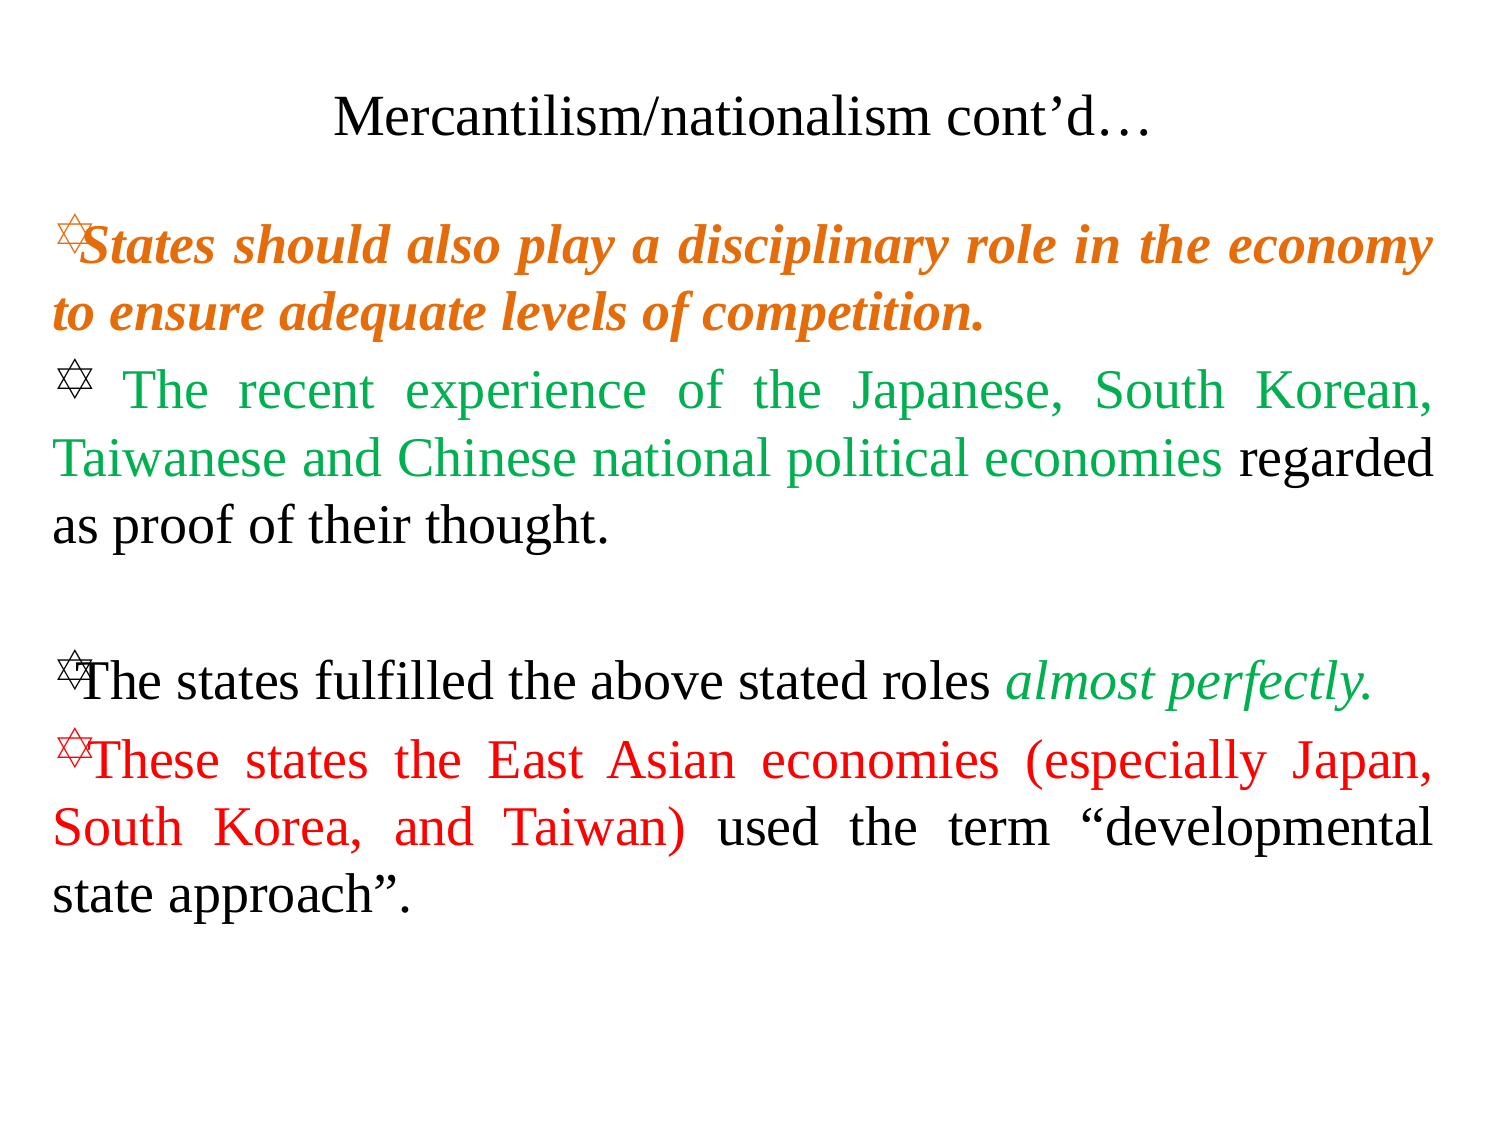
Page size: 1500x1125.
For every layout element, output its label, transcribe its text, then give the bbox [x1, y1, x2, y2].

subtitle States should also play a disciplinary role in the economy to ensure adequate levels of competition. The recent experience of the Japanese, South Korean, Taiwanese and Chinese national political economies regarded as proof of their thought. The states fulfilled the above stated roles almost perfectly. These states the East Asian economies (especially Japan, South Korea, and Taiwan) used the term “developmental state approach”. [37, 200, 1450, 1075]
title Mercantilism/nationalism cont’d… [37, 62, 1450, 163]
